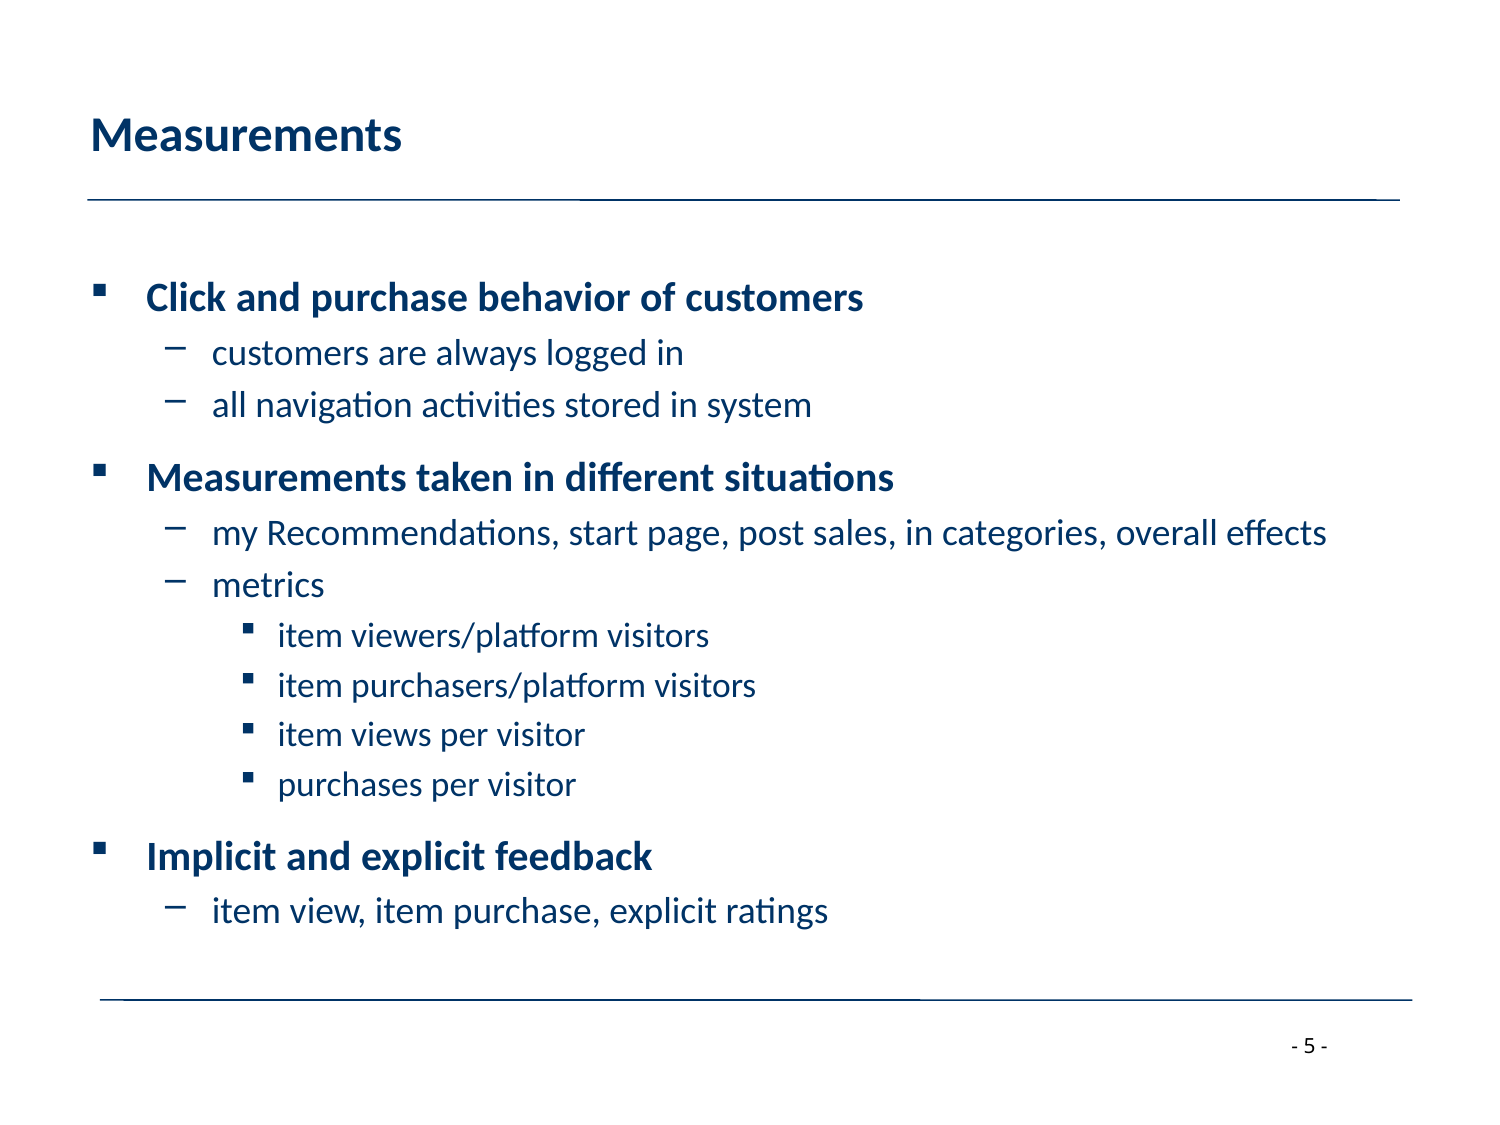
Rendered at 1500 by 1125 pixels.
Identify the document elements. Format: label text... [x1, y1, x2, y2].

title Measurements [74, 37, 1426, 226]
list Click and purchase behavior of customers customers are always logged in all navigation activities stored in system Measurements taken in different situations my Recommendations, start page, post sales, in categories, overall effects metrics item viewers/platform visitors item purchasers/platform visitors item views per visitor purchases per visitor Implicit and explicit feedback item view, item purchase, explicit ratings [74, 262, 1426, 1006]
